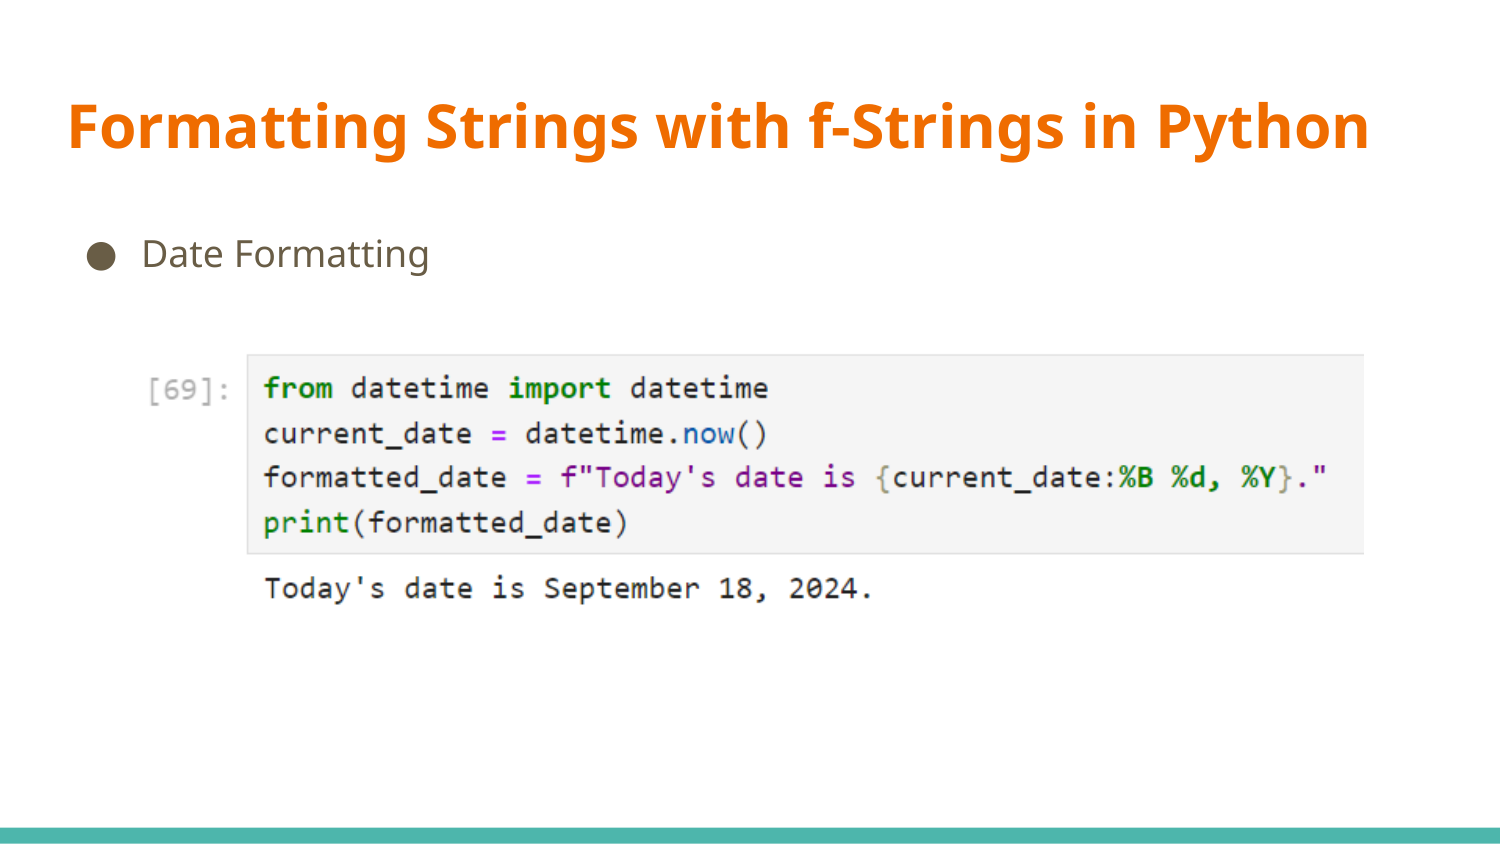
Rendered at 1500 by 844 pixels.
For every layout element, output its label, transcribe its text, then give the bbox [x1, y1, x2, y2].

picture [136, 341, 1364, 637]
title Formatting Strings with f-Strings in Python [51, 72, 1449, 189]
list Date Formatting [51, 207, 691, 750]
